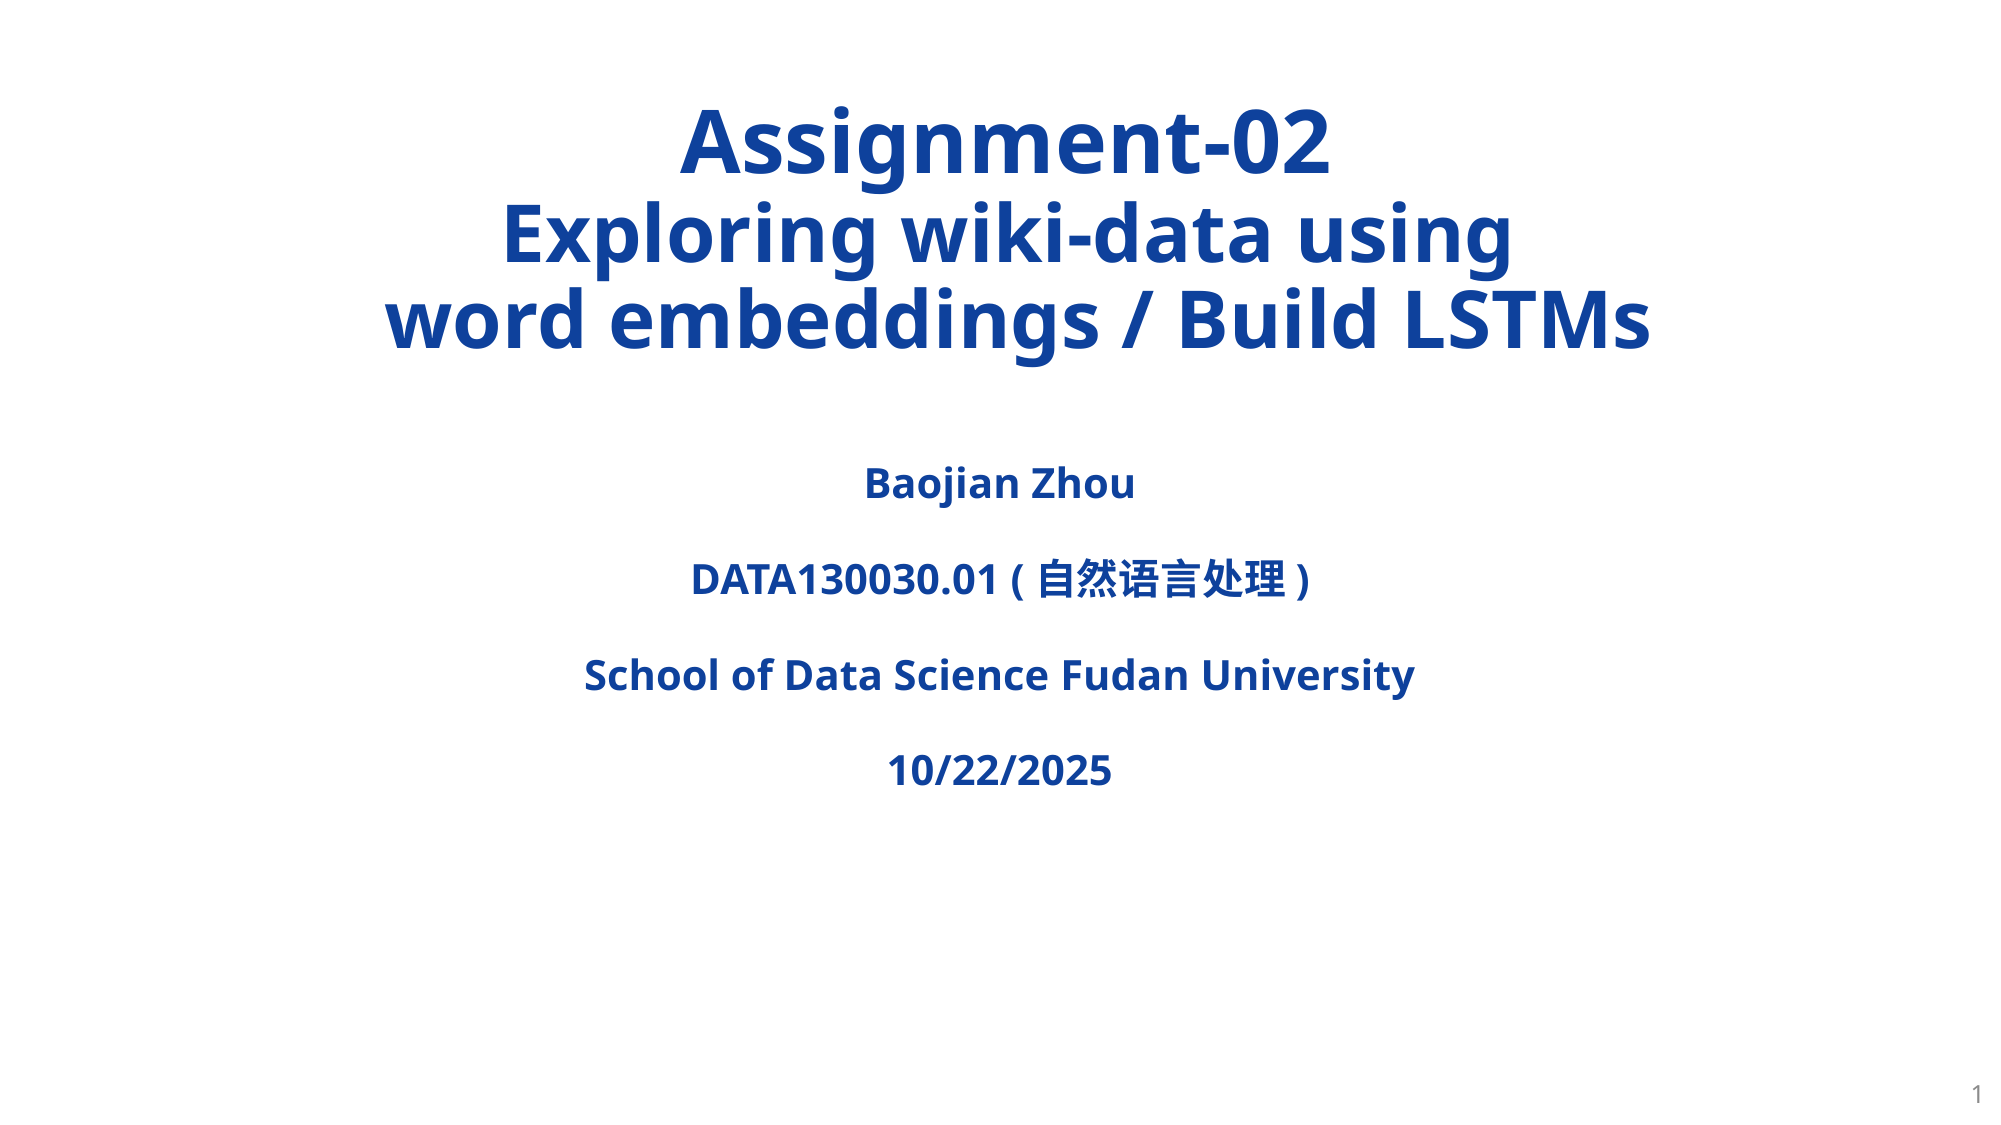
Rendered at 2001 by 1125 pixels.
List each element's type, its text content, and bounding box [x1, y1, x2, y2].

subtitle Baojian Zhou DATA130030.01 (自然语言处理) School of Data Science Fudan University 10/22/2025 [249, 424, 1750, 859]
slide_number 1 [1905, 1065, 2000, 1125]
title Assignment-02 Exploring wiki-data using word embeddings / Build LSTMs [132, 81, 1906, 374]
